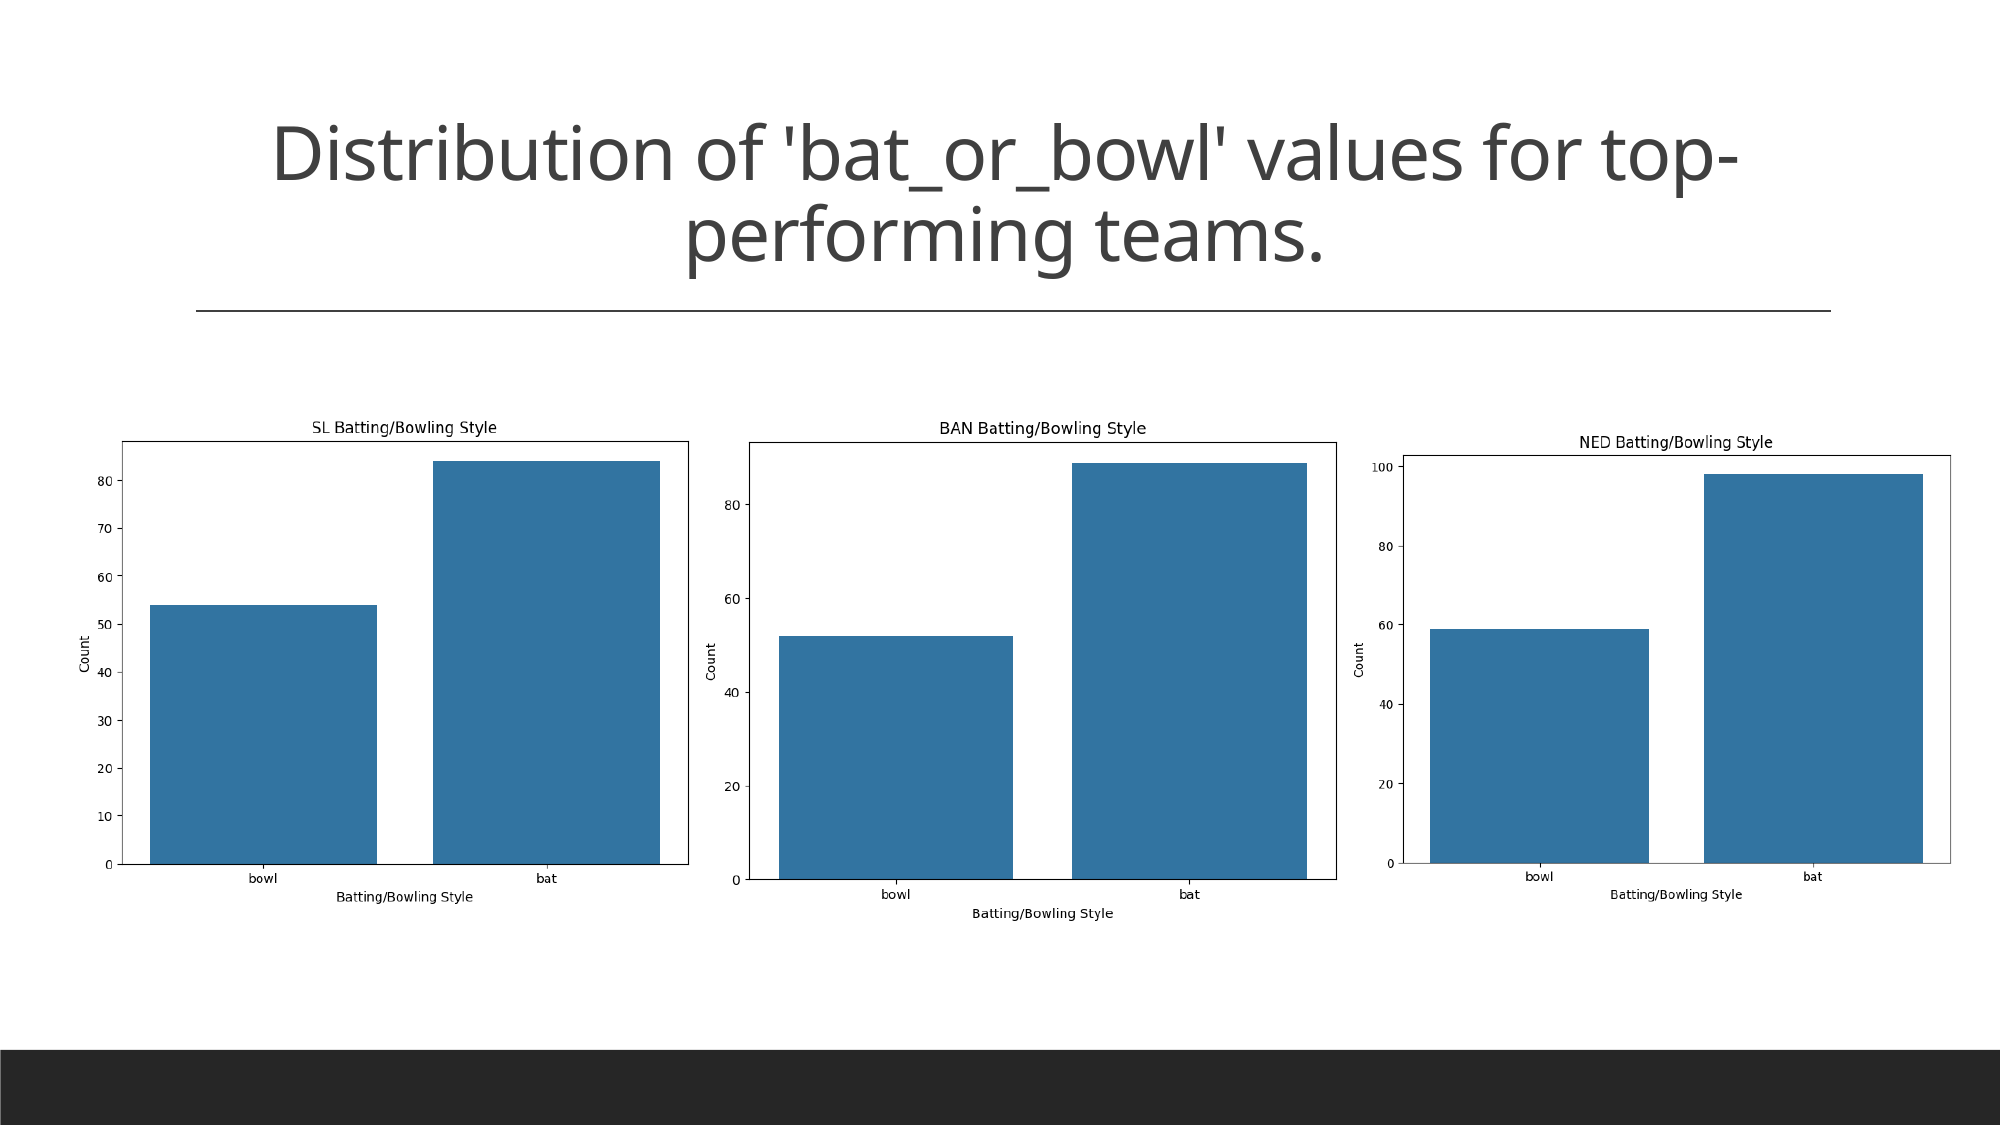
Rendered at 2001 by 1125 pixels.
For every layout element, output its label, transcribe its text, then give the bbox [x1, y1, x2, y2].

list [68, 411, 694, 913]
picture [695, 411, 1958, 930]
title Distribution of 'bat_or_bowl' values for top-performing teams. [180, 47, 1830, 285]
